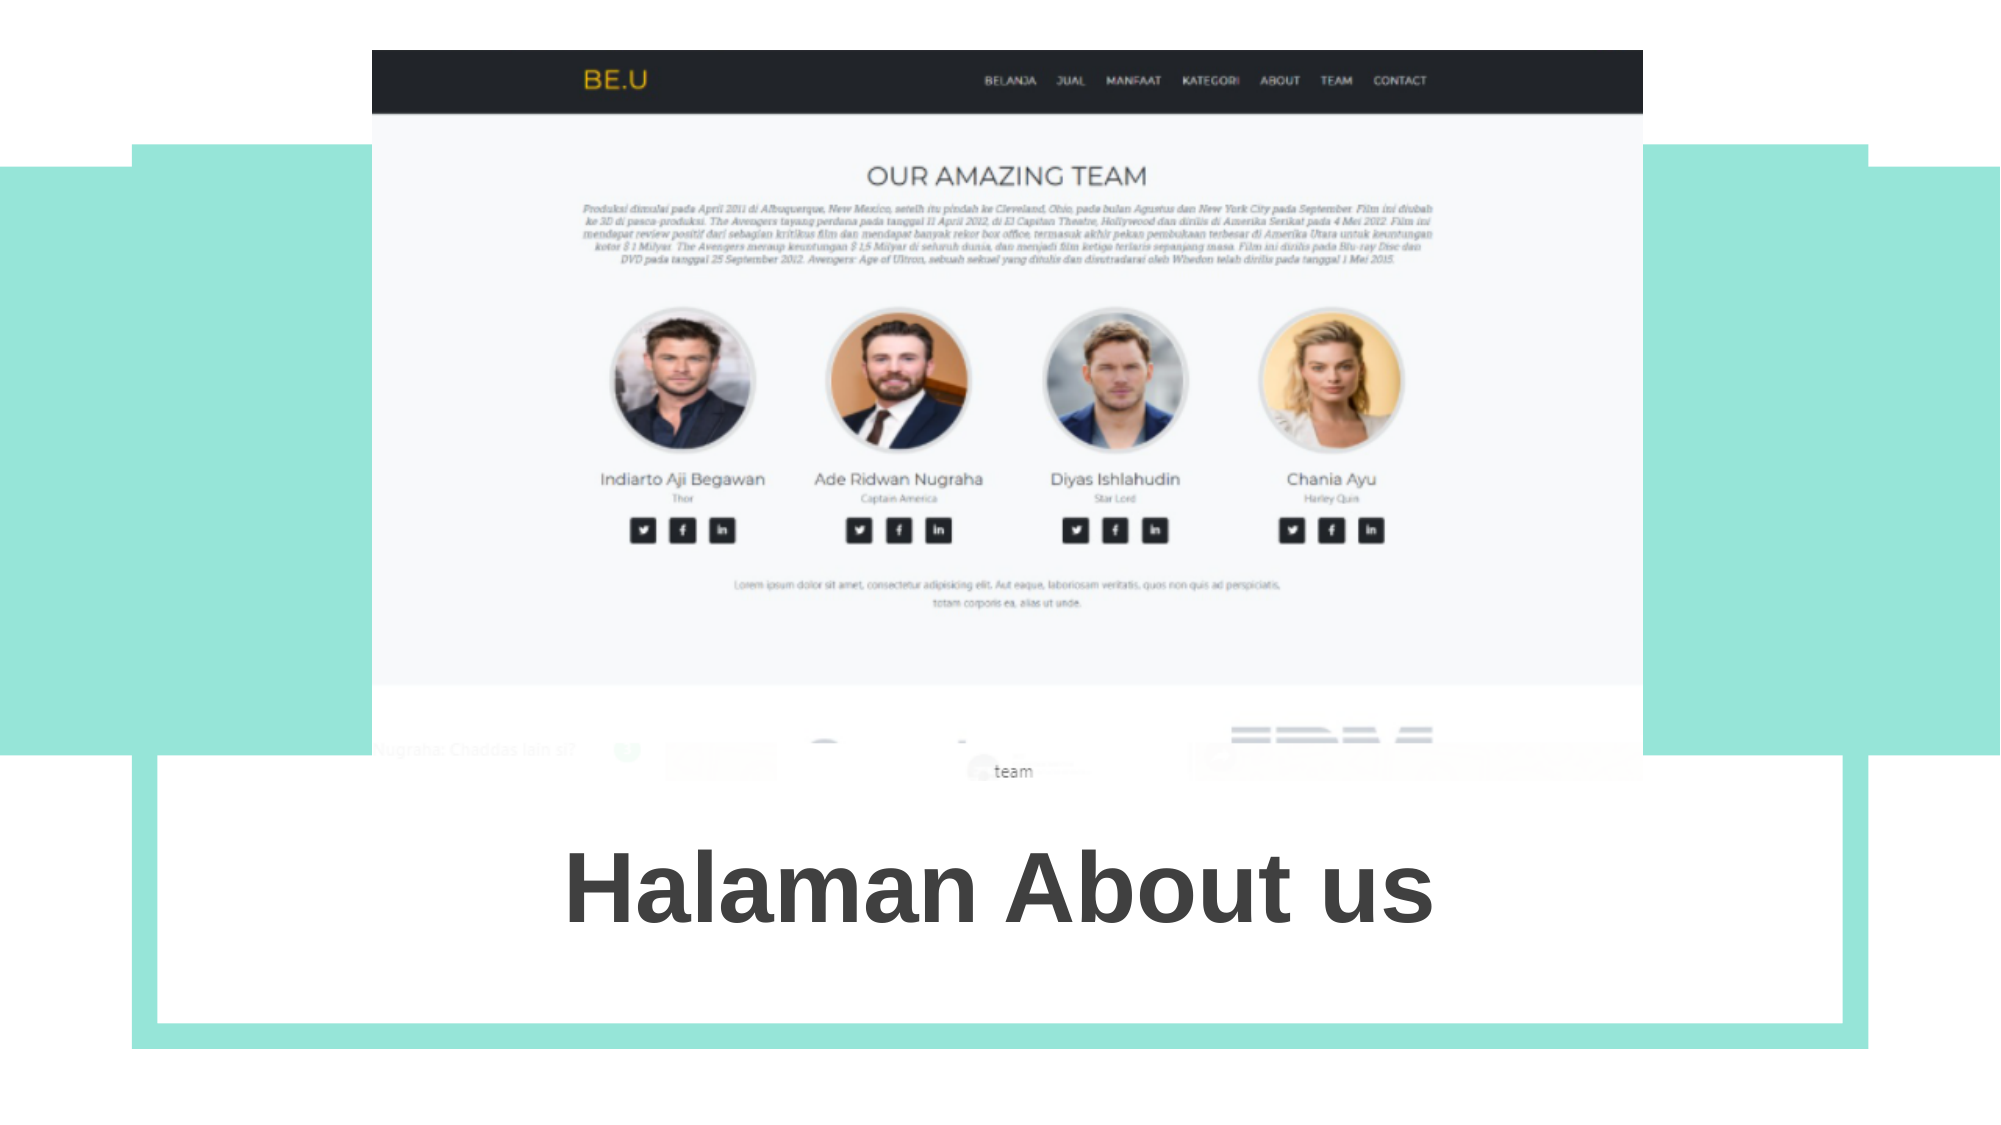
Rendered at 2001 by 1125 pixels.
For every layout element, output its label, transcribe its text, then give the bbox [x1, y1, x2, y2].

text_box Halaman About us [357, 826, 1643, 955]
picture [372, 50, 1643, 781]
text_box [131, 143, 1869, 1050]
